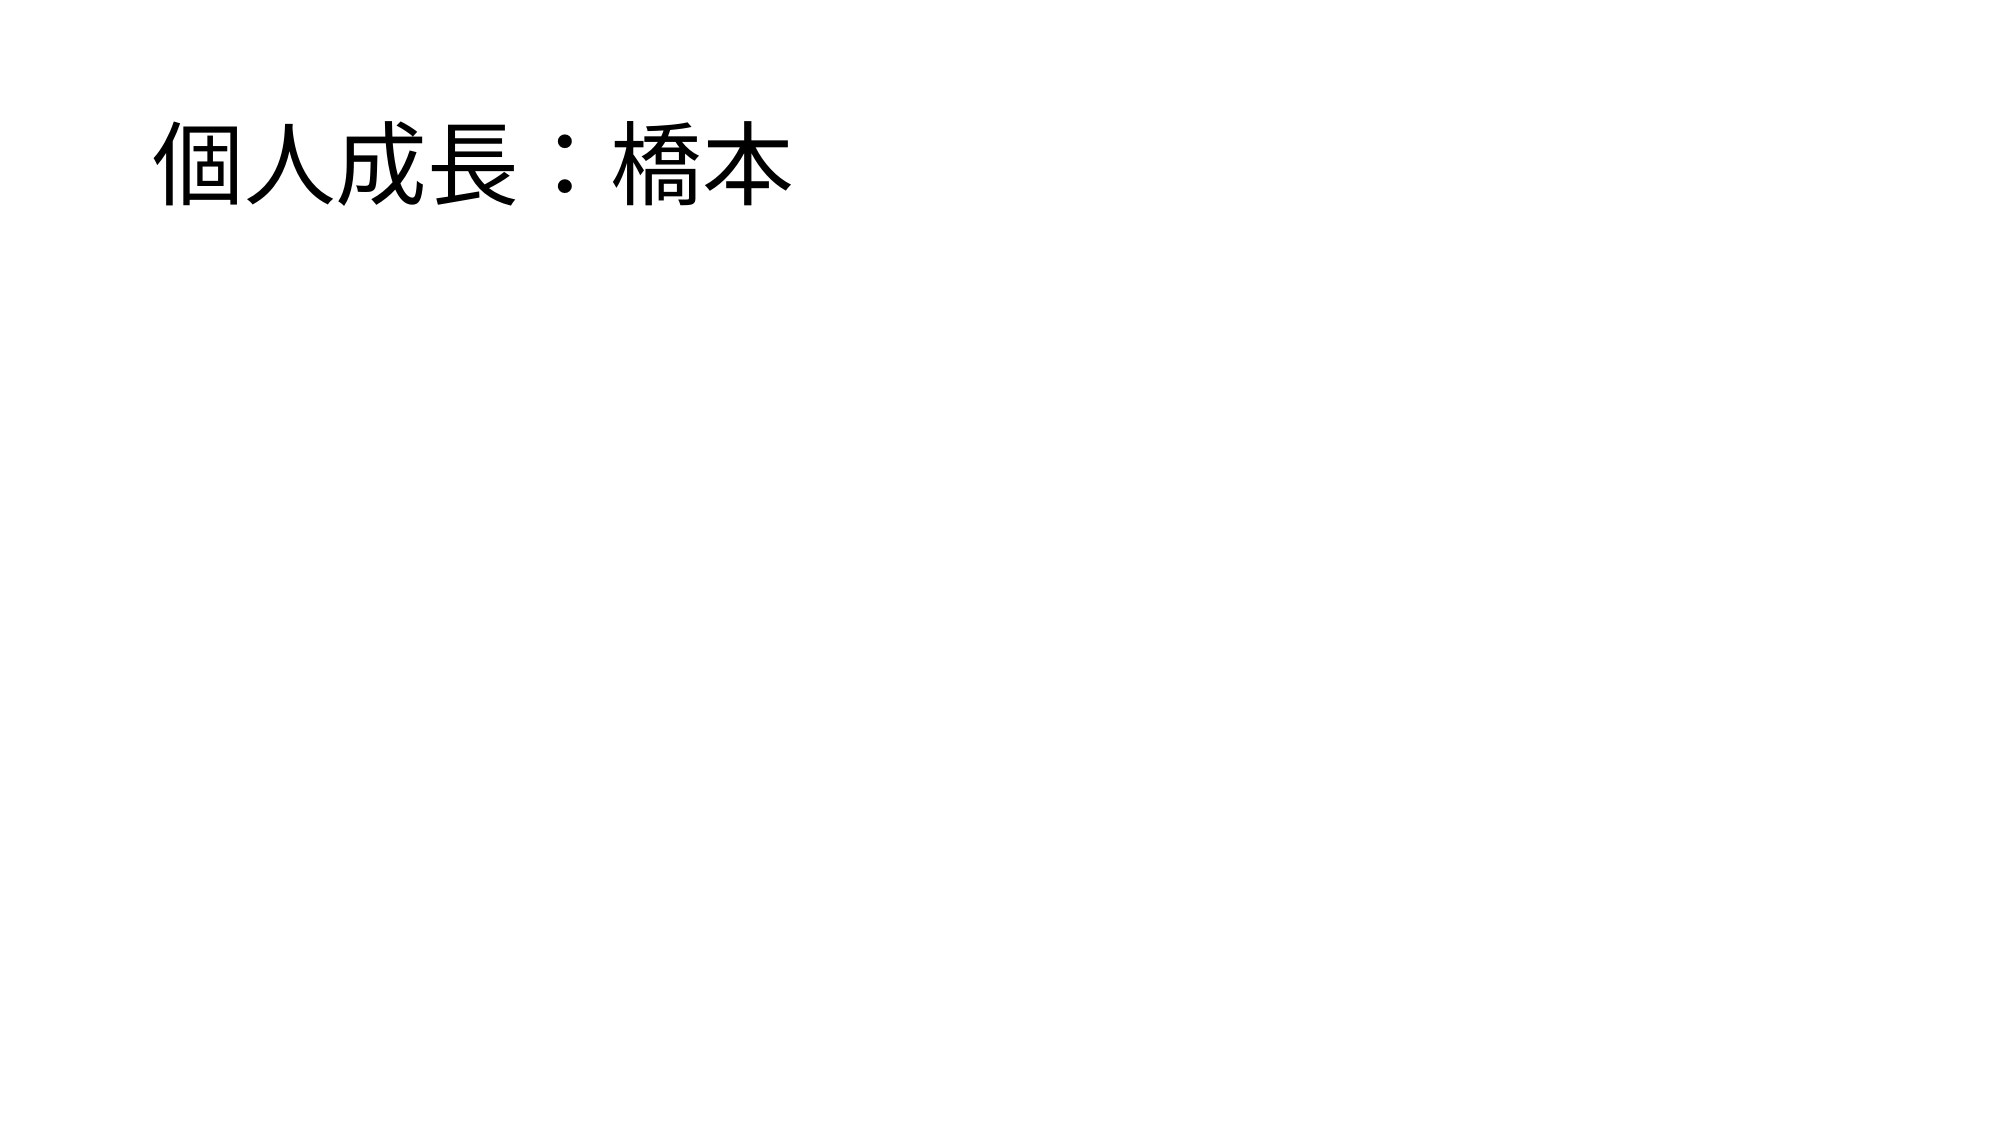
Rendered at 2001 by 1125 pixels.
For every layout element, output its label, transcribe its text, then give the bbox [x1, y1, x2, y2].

title 個人成長：橋本 [137, 59, 1863, 278]
